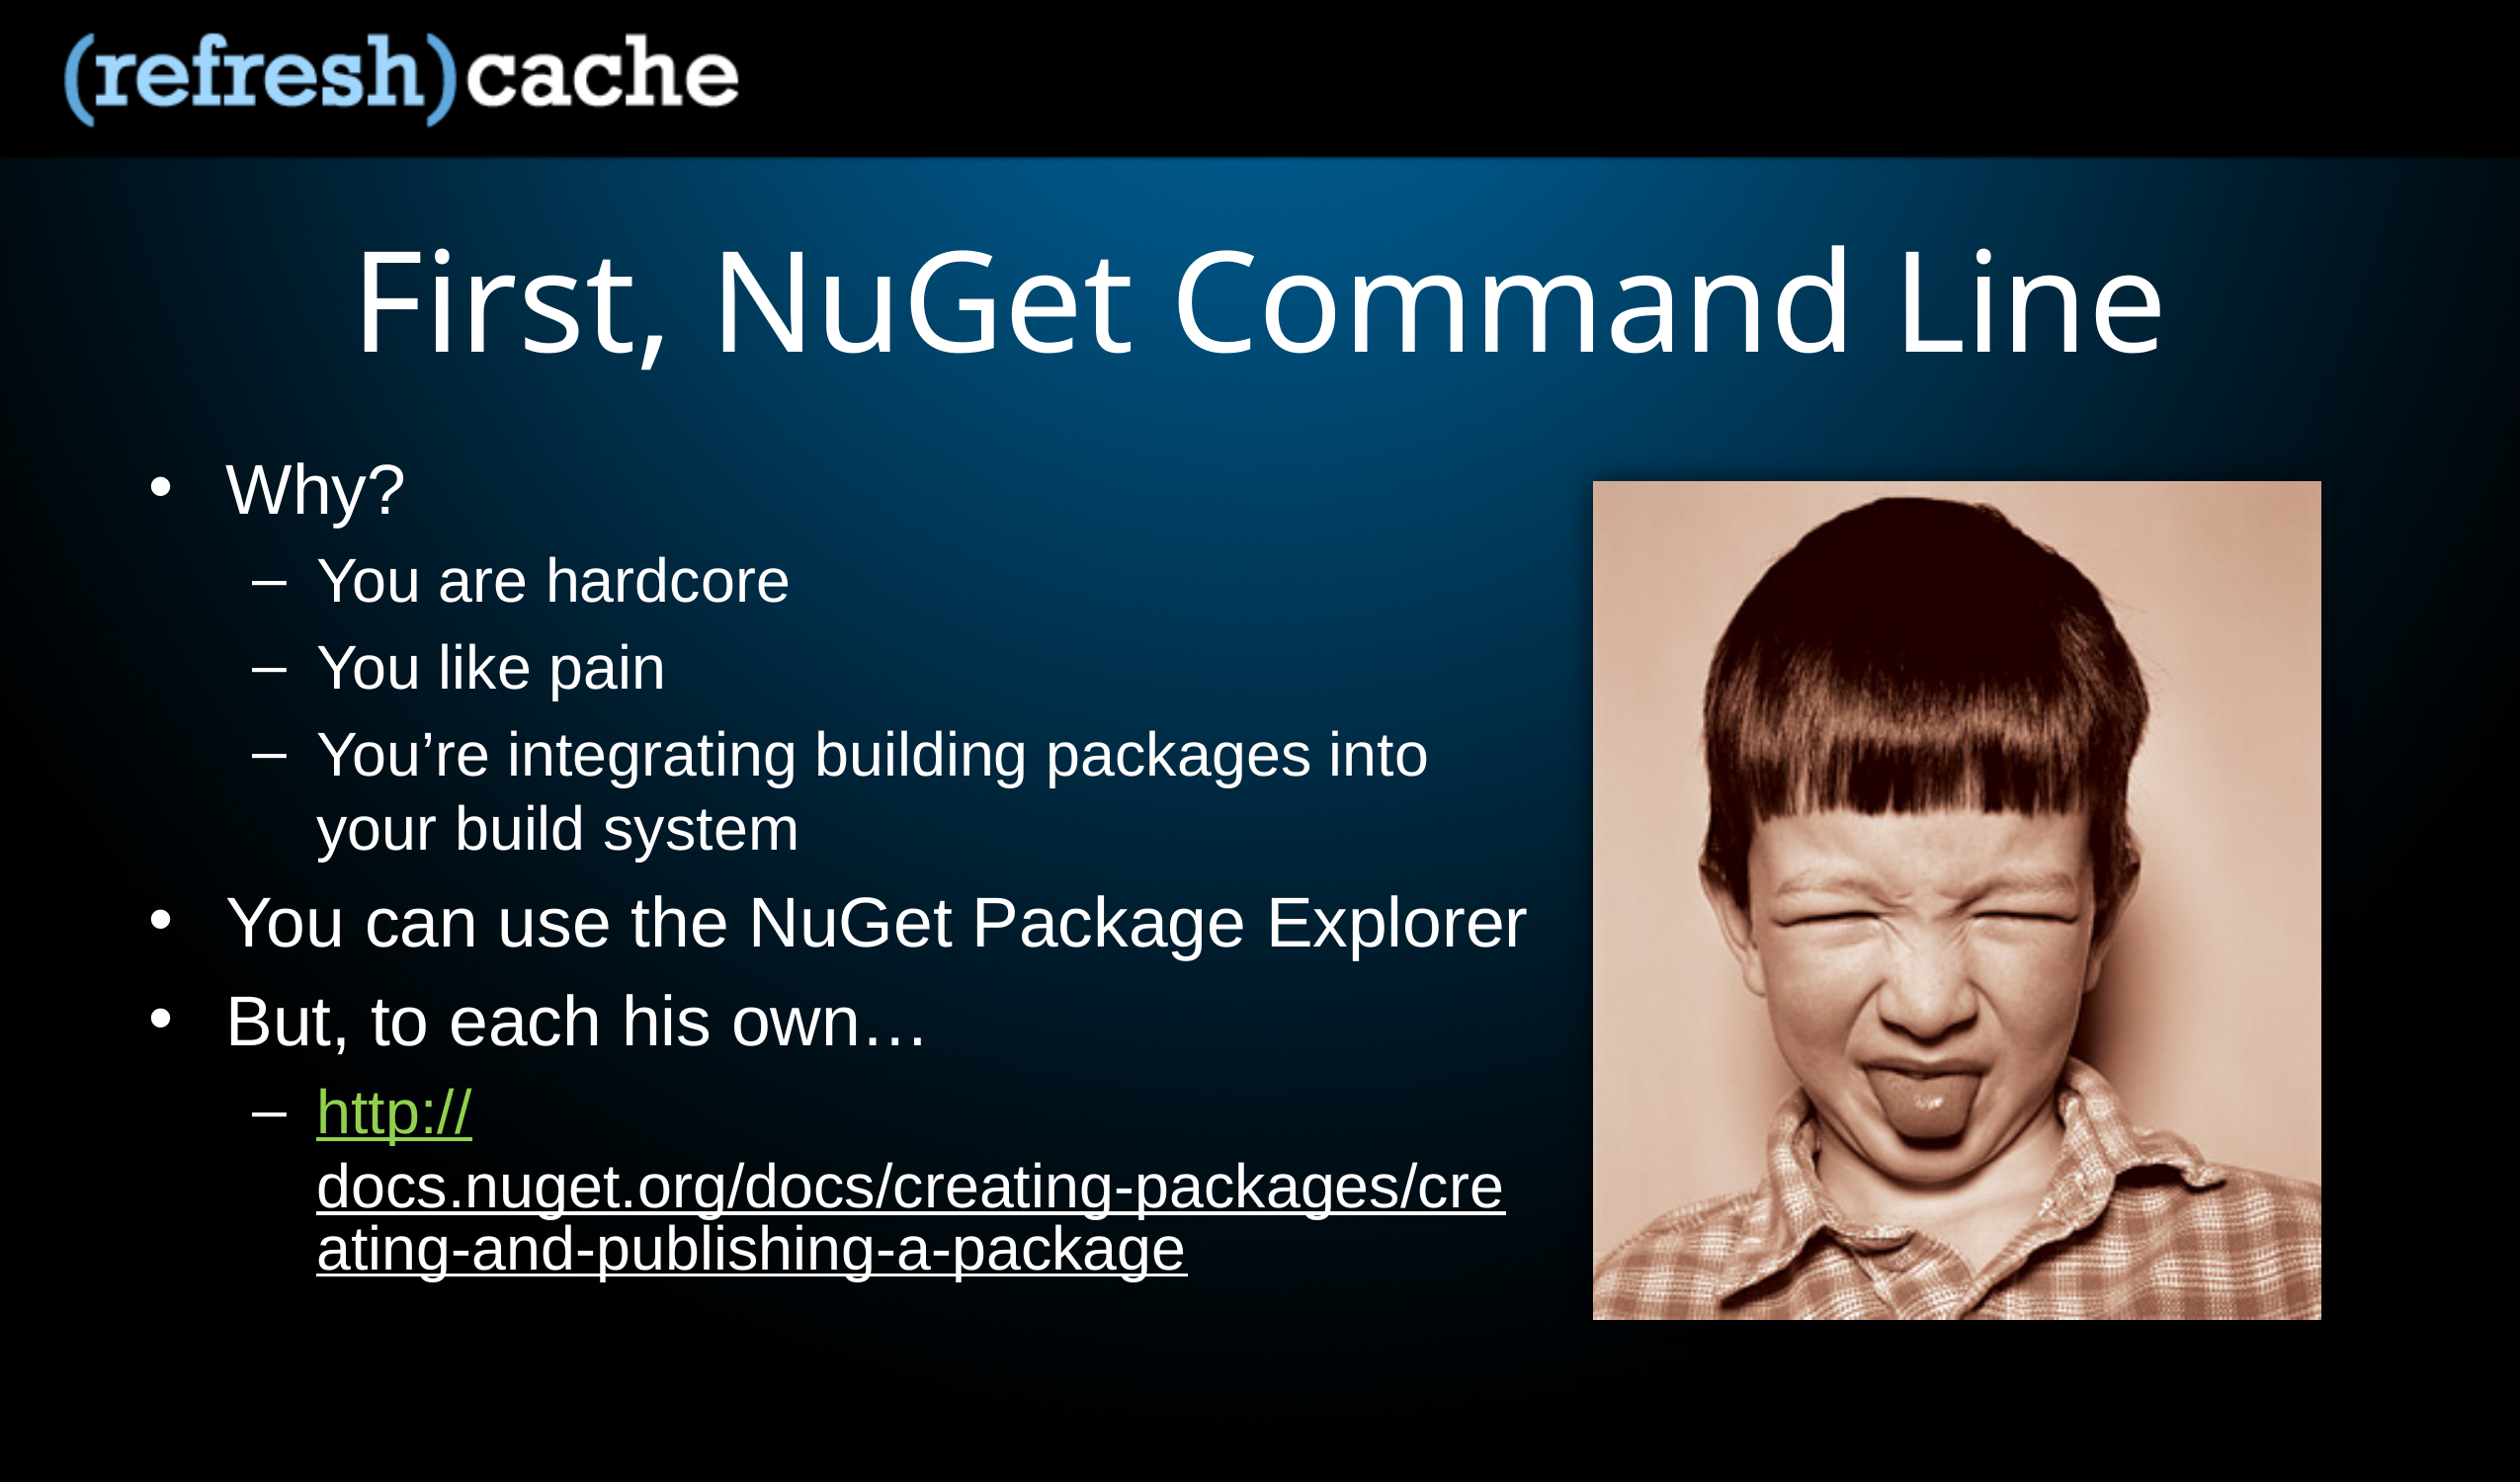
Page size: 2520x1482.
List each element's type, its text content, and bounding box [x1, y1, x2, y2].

title First, NuGet Command Line [126, 172, 2394, 420]
list Why? You are hardcore You like pain You’re integrating building packages into your build system You can use the NuGet Package Explorer But, to each his own… http://docs.nuget.org/docs/creating-packages/creating-and-publishing-a-package [126, 432, 1556, 1324]
picture [0, 0, 2520, 1482]
